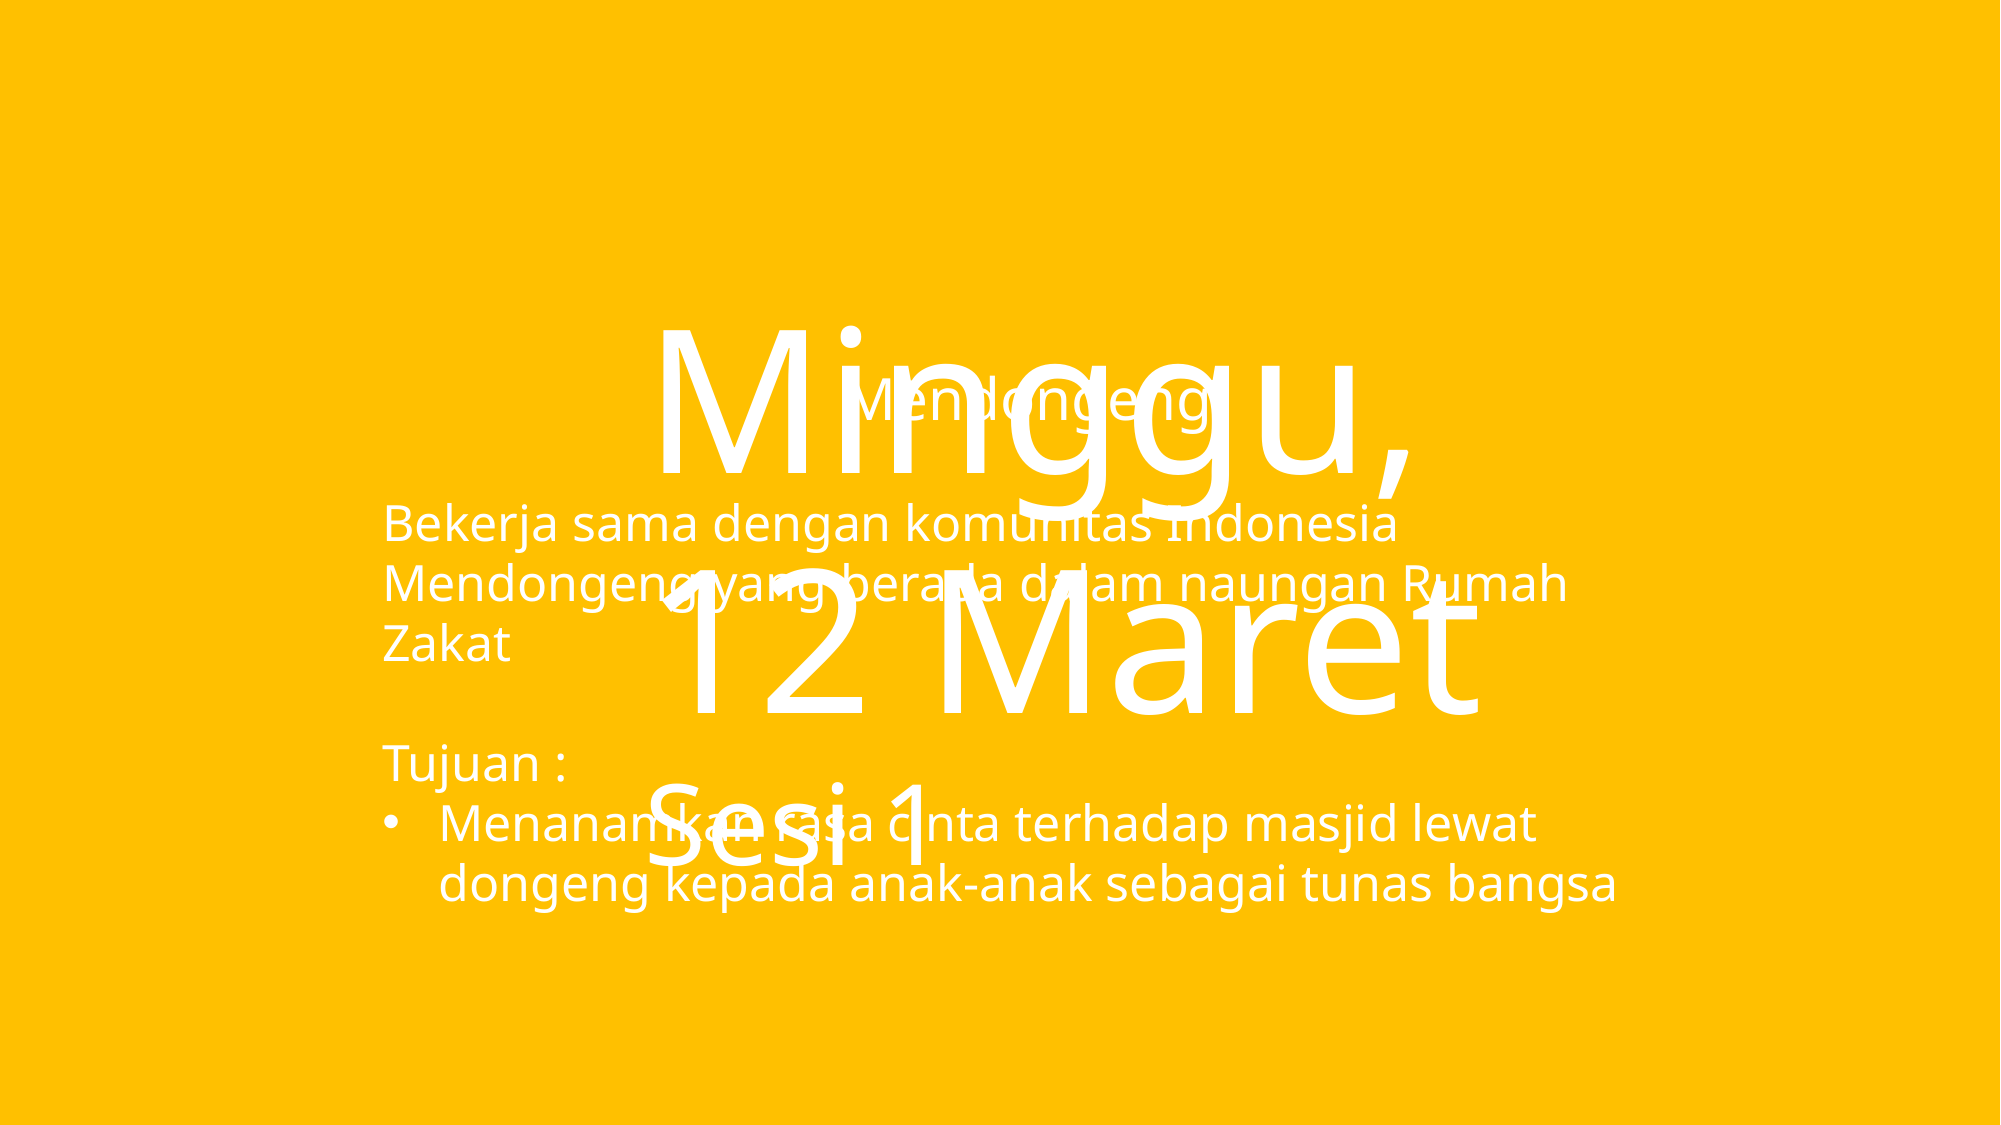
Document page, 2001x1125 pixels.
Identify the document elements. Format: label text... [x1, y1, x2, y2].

text_box Minggu, 12 Maret Sesi 1 [629, 265, 1498, 354]
text_box Mendongeng Bekerja sama dengan komunitas Indonesia Mendongeng yang berada dalam naungan Rumah Zakat Tujuan : Menanamkan rasa cinta terhadap masjid lewat dongeng kepada anak-anak sebagai tunas bangsa [367, 354, 1688, 1040]
